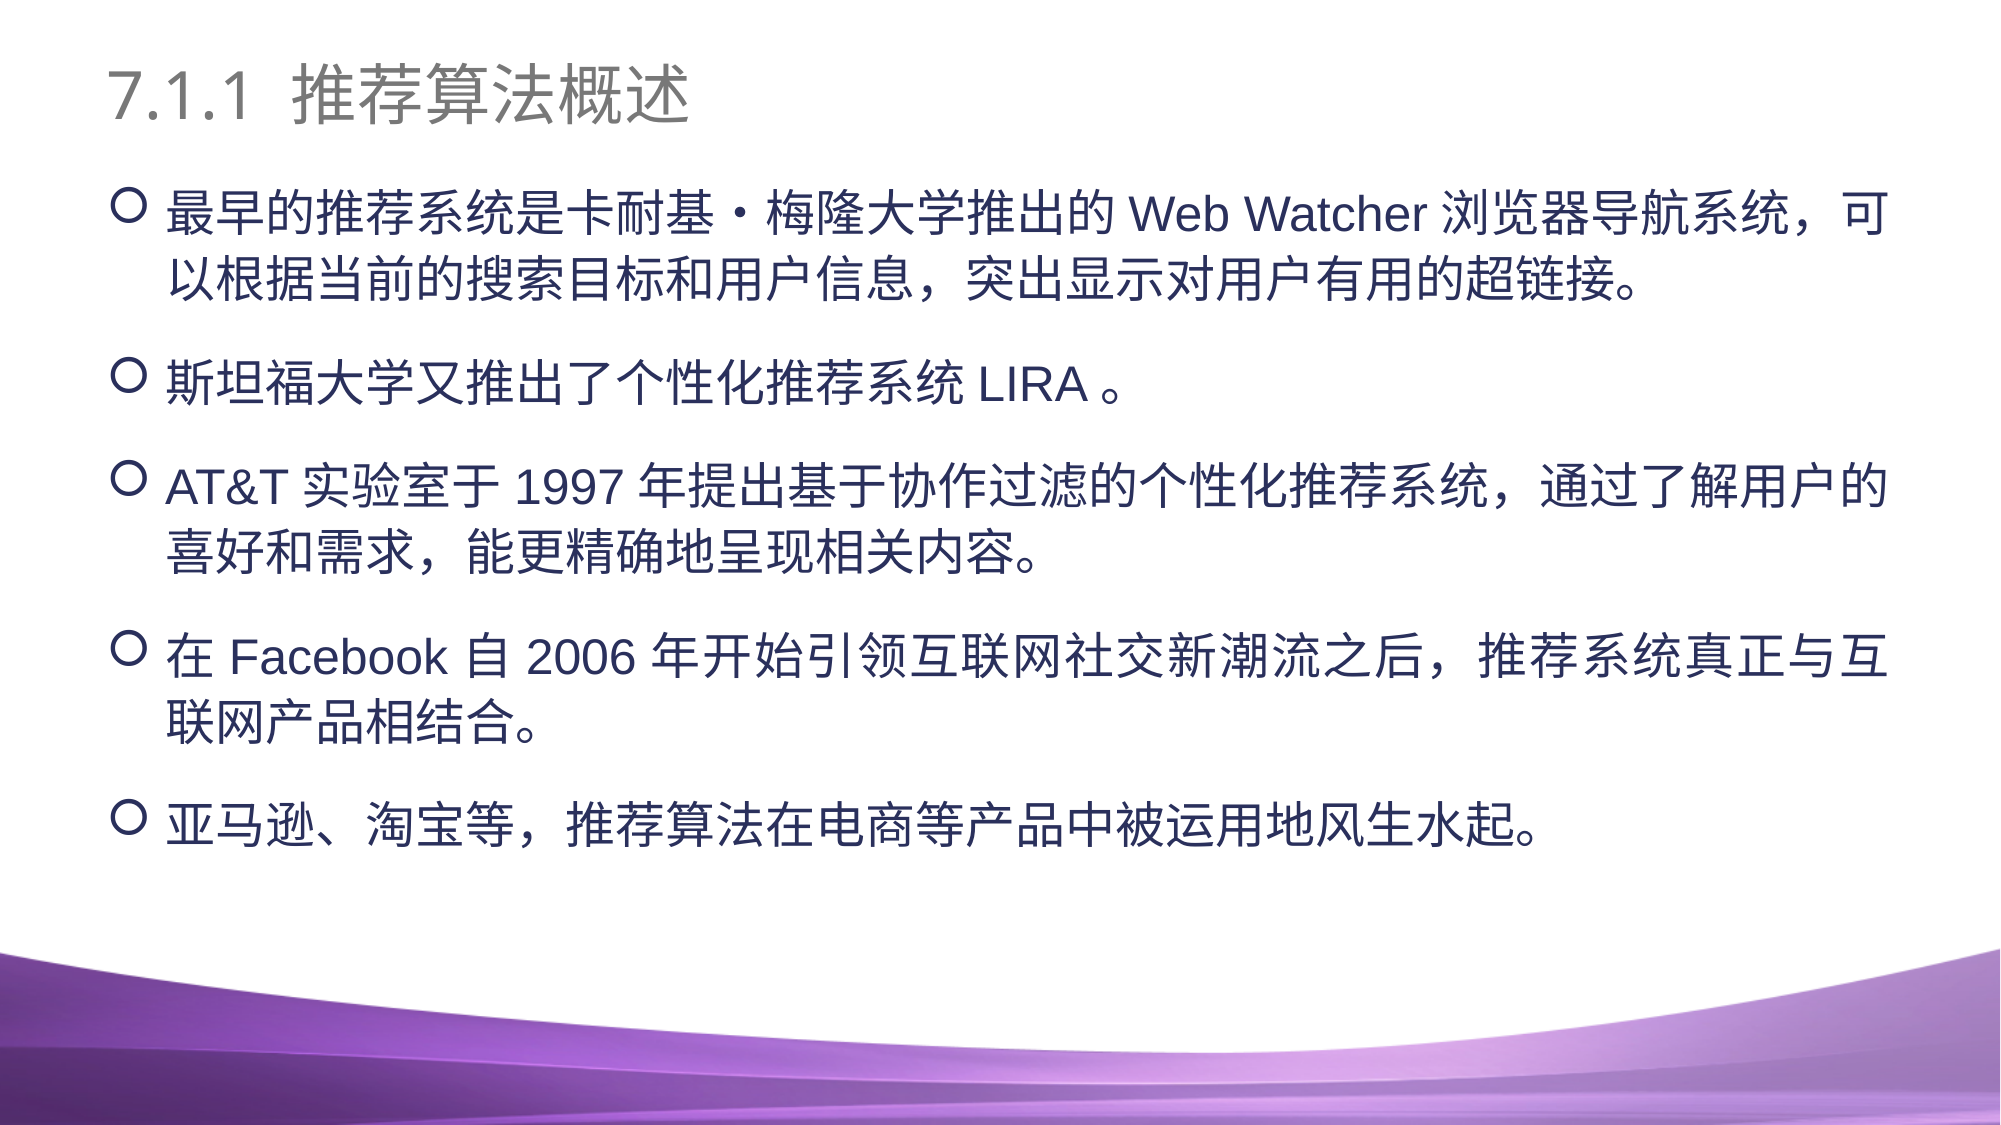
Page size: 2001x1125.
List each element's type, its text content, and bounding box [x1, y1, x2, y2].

picture [0, 943, 2001, 1125]
list 最早的推荐系统是卡耐基•梅隆大学推出的Web Watcher浏览器导航系统，可以根据当前的搜索目标和用户信息，突出显示对用户有用的超链接。 斯坦福大学又推出了个性化推荐系统LIRA。 AT&T实验室于1997年提出基于协作过滤的个性化推荐系统，通过了解用户的喜好和需求，能更精确地呈现相关内容。 在Facebook自2006年开始引领互联网社交新潮流之后，推荐系统真正与互联网产品相结合。 亚马逊、淘宝等，推荐算法在电商等产品中被运用地风生水起。 [91, 168, 1906, 1021]
title 7.1.1 推荐算法概述 [91, 26, 1906, 142]
